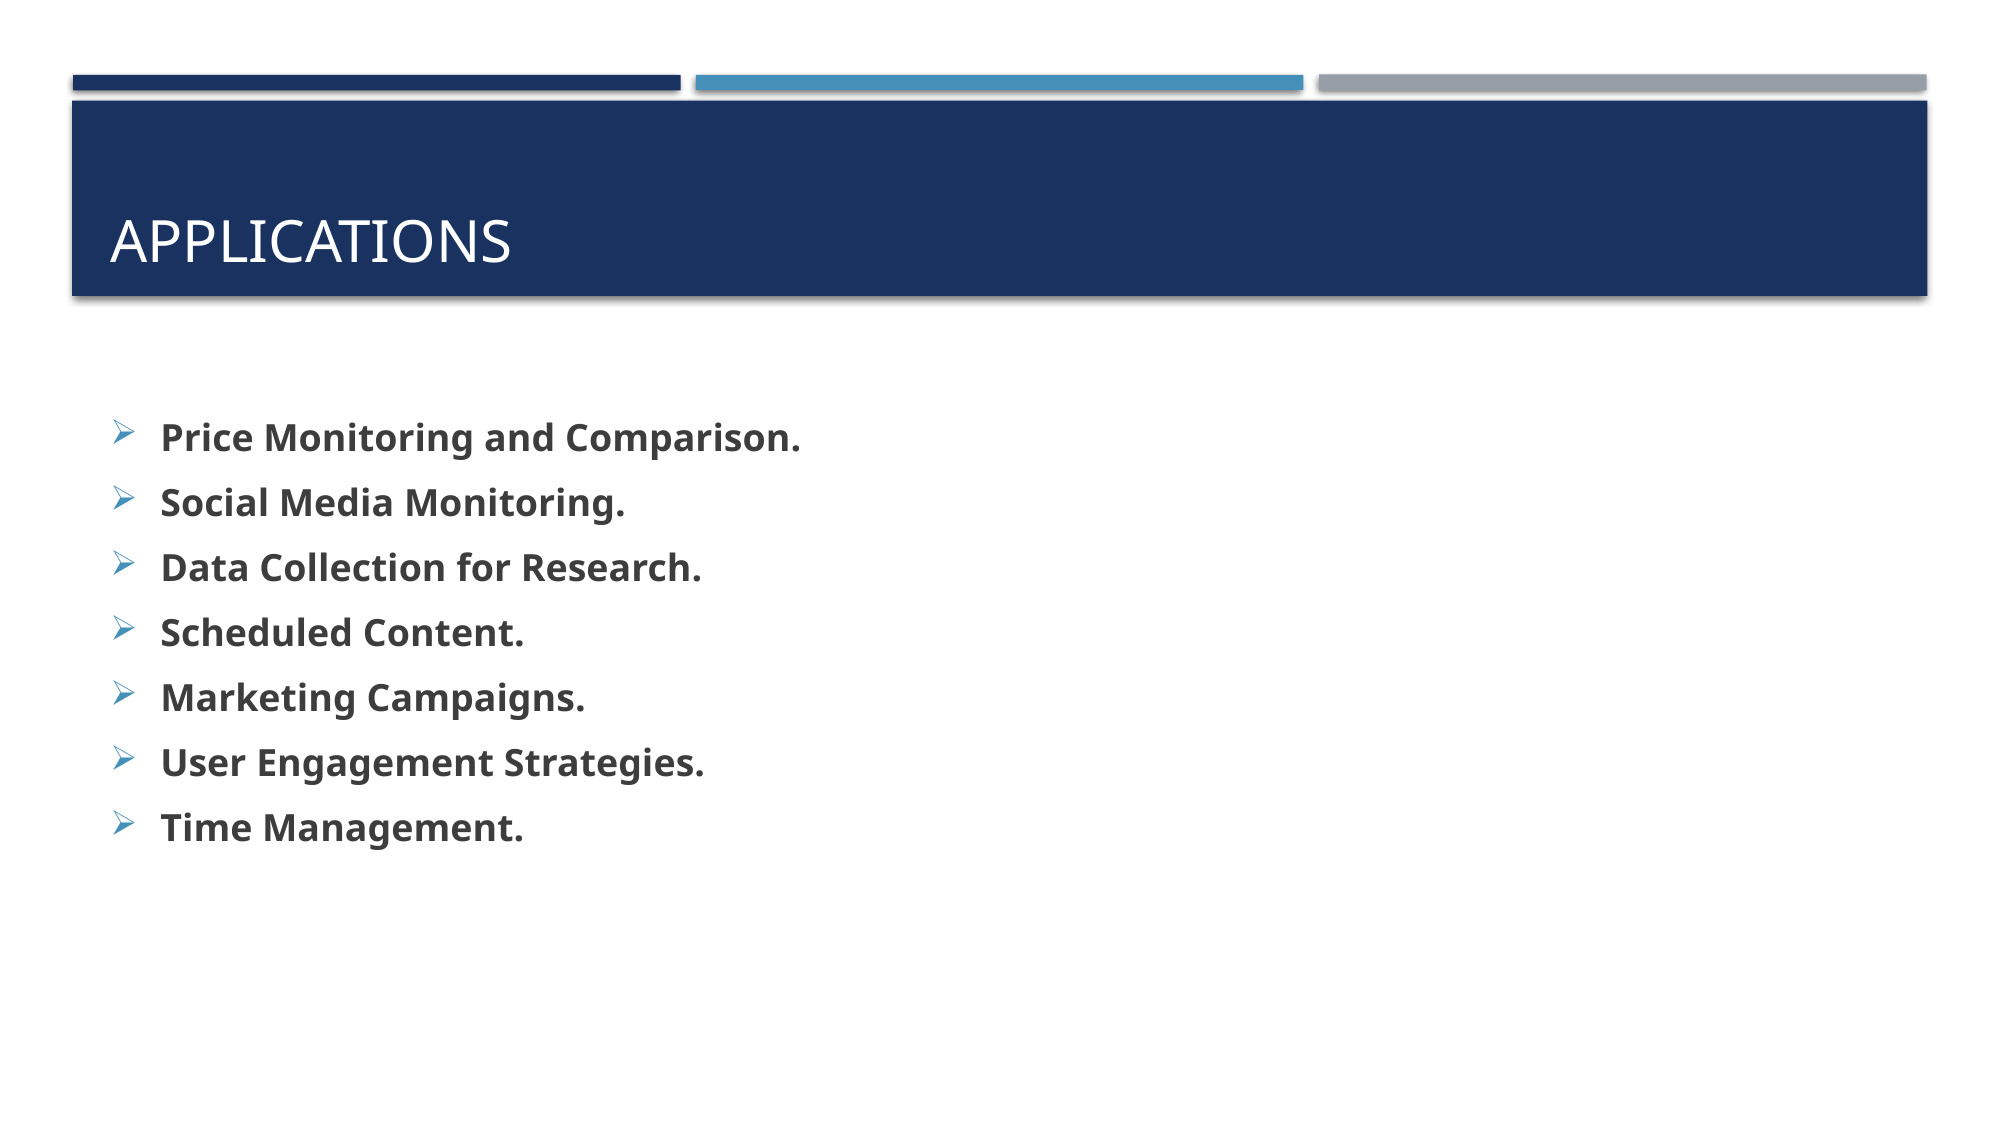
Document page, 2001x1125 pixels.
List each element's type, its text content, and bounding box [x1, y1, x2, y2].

title APPLICATIONS [95, 115, 1905, 282]
list Price Monitoring and Comparison. Social Media Monitoring. Data Collection for Research. Scheduled Content. Marketing Campaigns. User Engagement Strategies. Time Management. [95, 330, 1905, 934]
